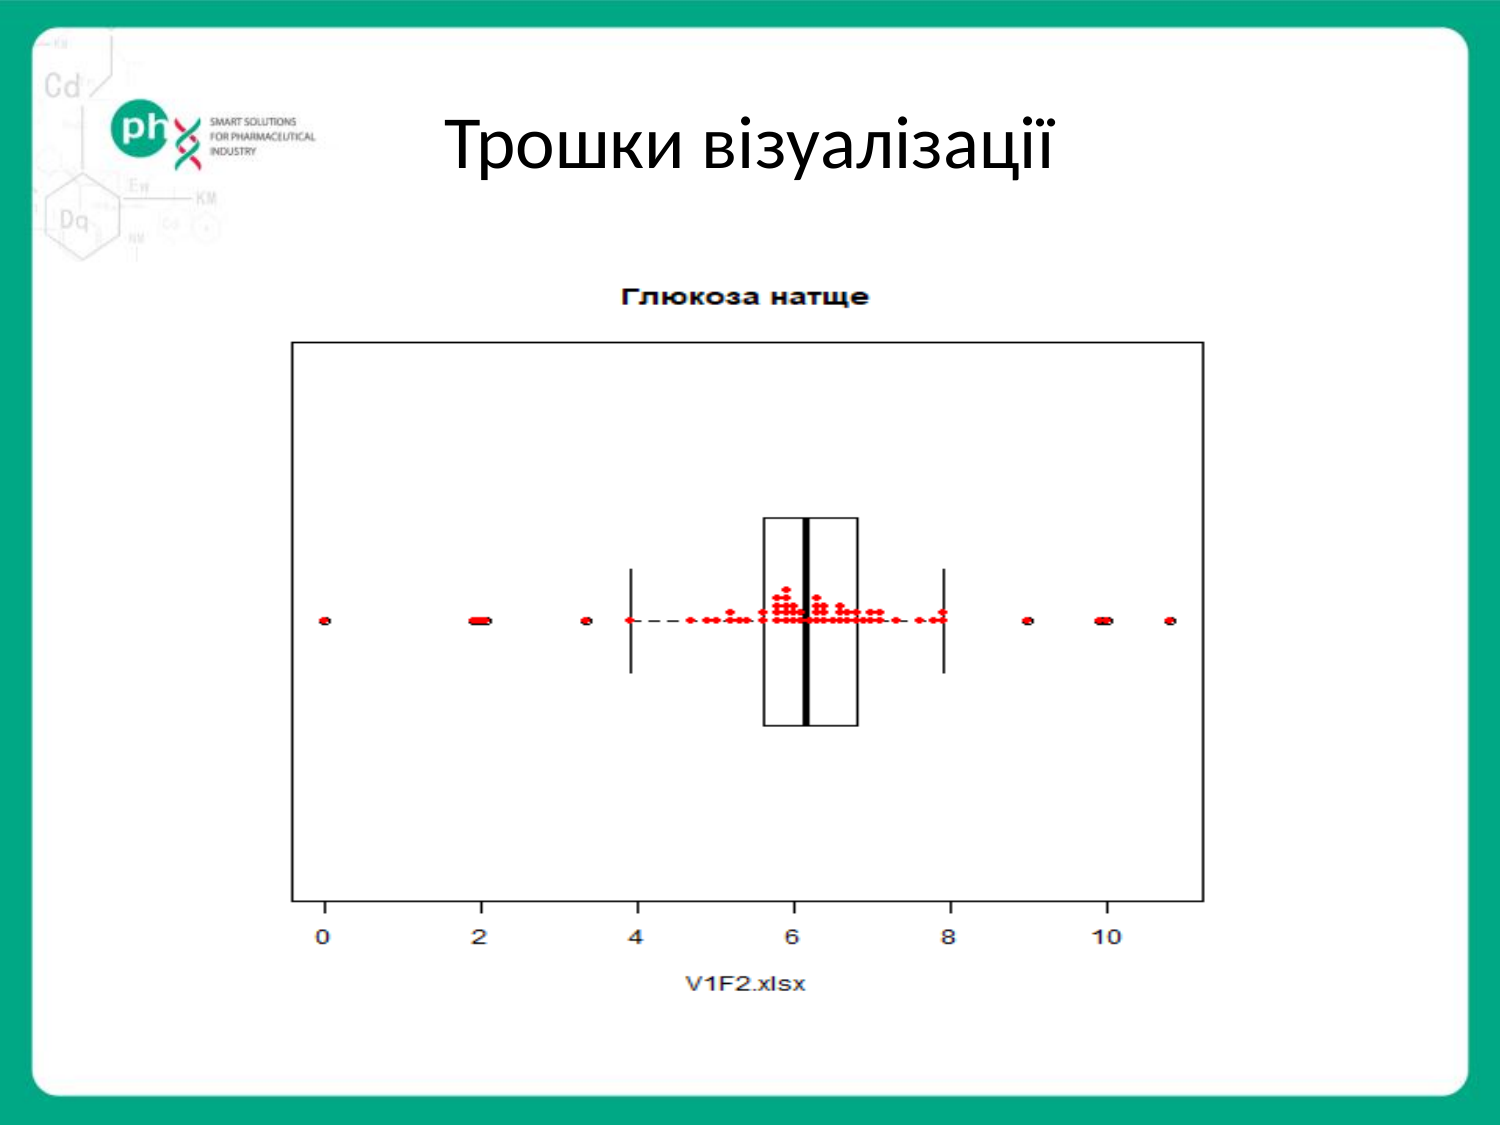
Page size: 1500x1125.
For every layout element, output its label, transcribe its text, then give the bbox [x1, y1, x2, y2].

title Трошки візуалізації [75, 45, 1425, 233]
picture [0, 0, 1500, 1125]
